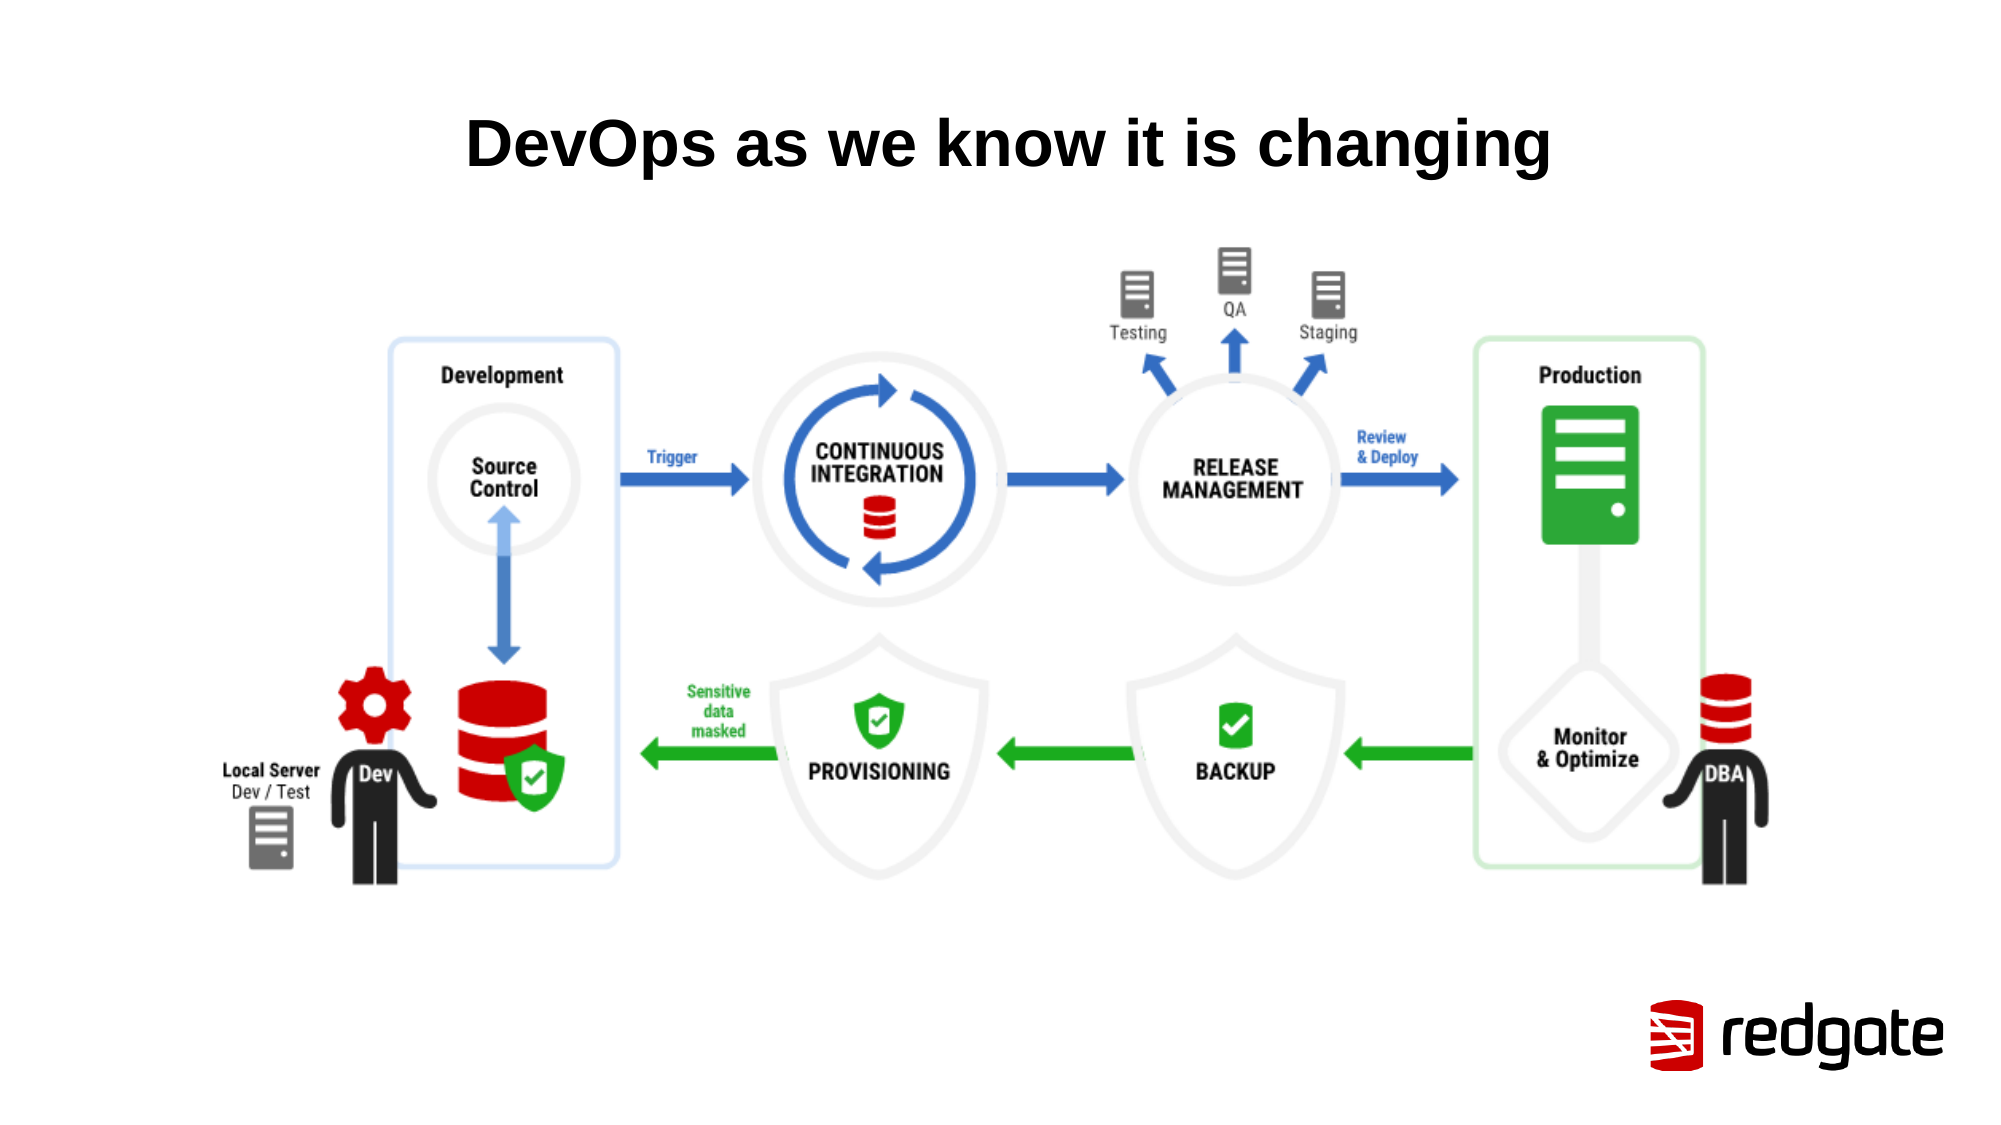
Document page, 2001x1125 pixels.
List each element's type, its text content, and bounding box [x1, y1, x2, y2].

picture [184, 206, 1836, 919]
text_box DevOps as we know it is changing [0, 92, 2000, 188]
